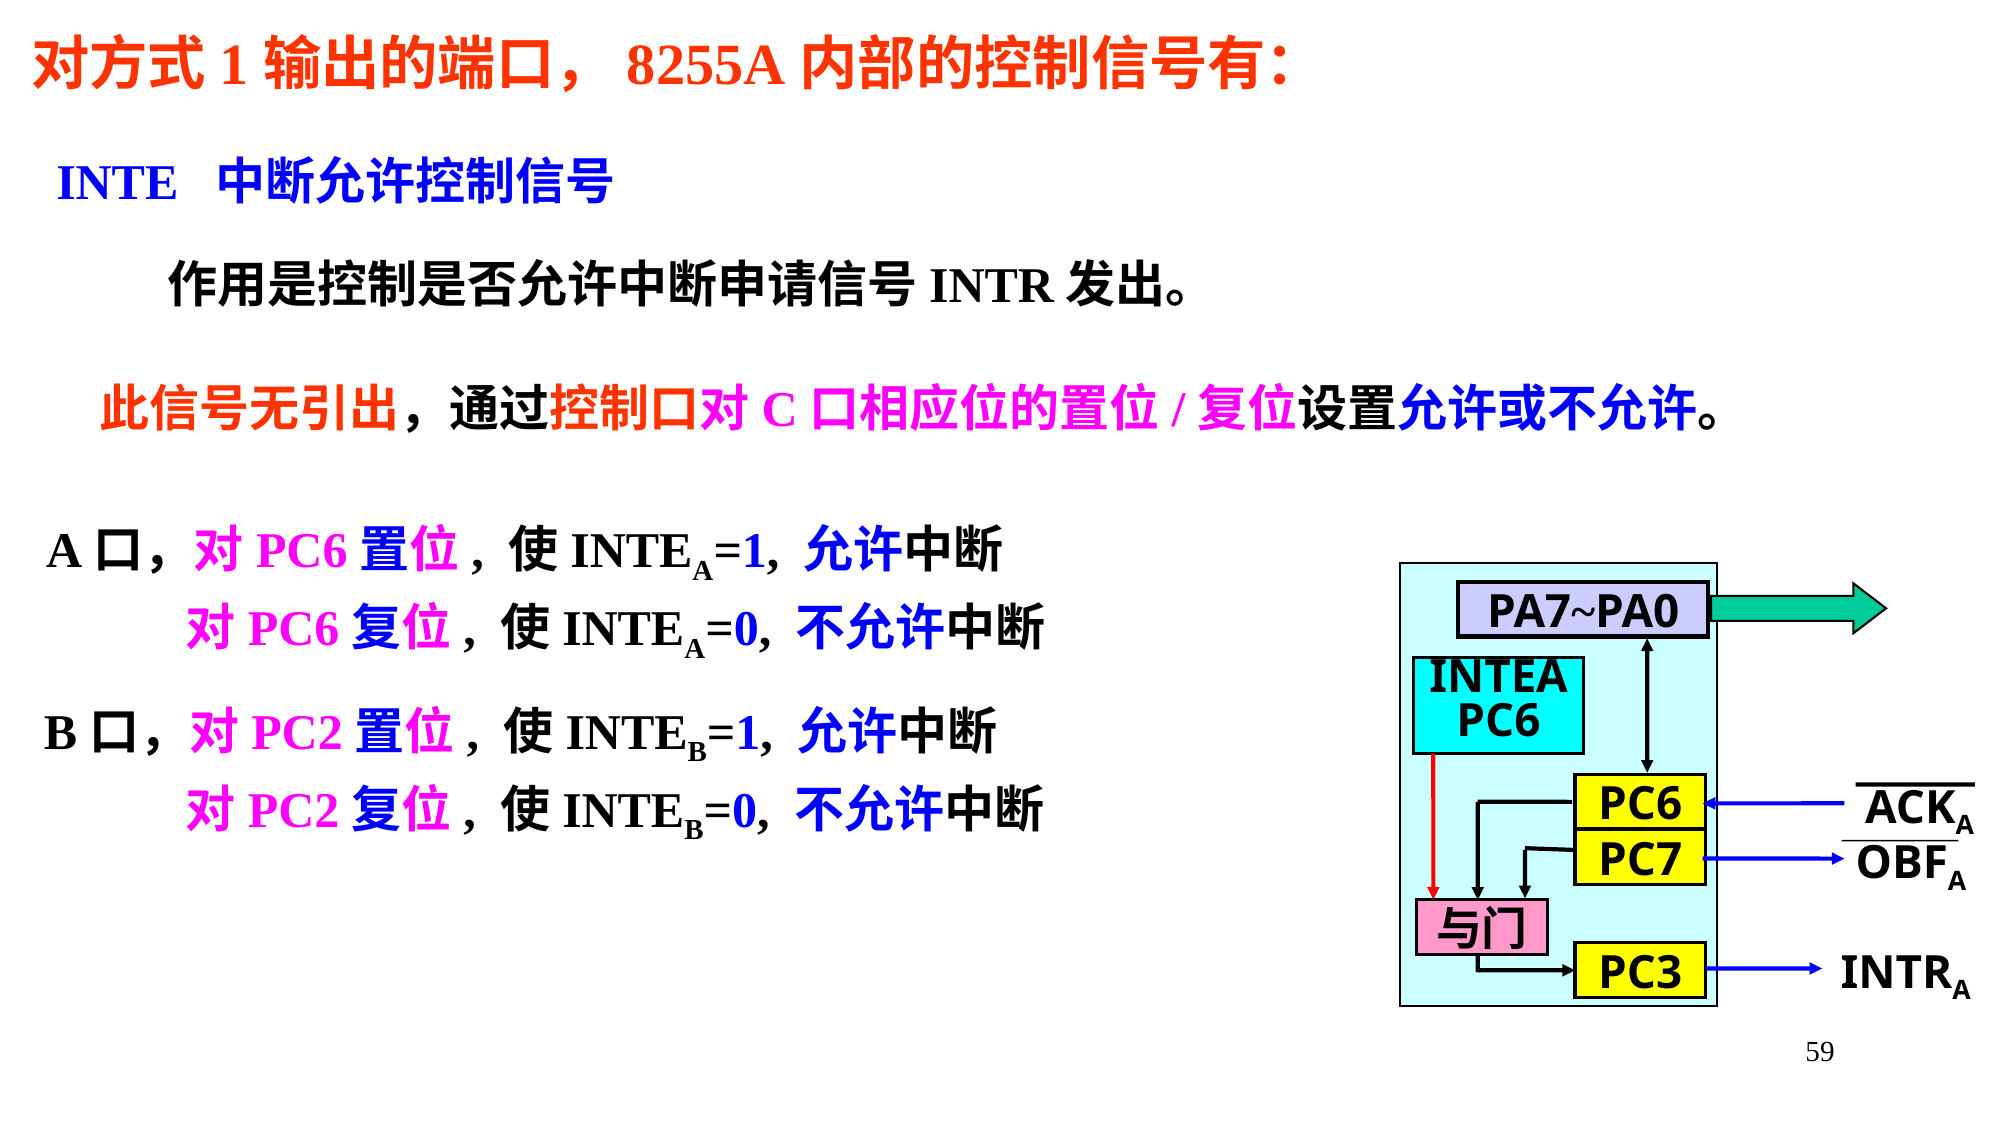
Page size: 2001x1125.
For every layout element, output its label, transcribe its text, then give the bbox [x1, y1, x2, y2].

slide_number 59 [1433, 1024, 1851, 1101]
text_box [16, 18, 2000, 1007]
